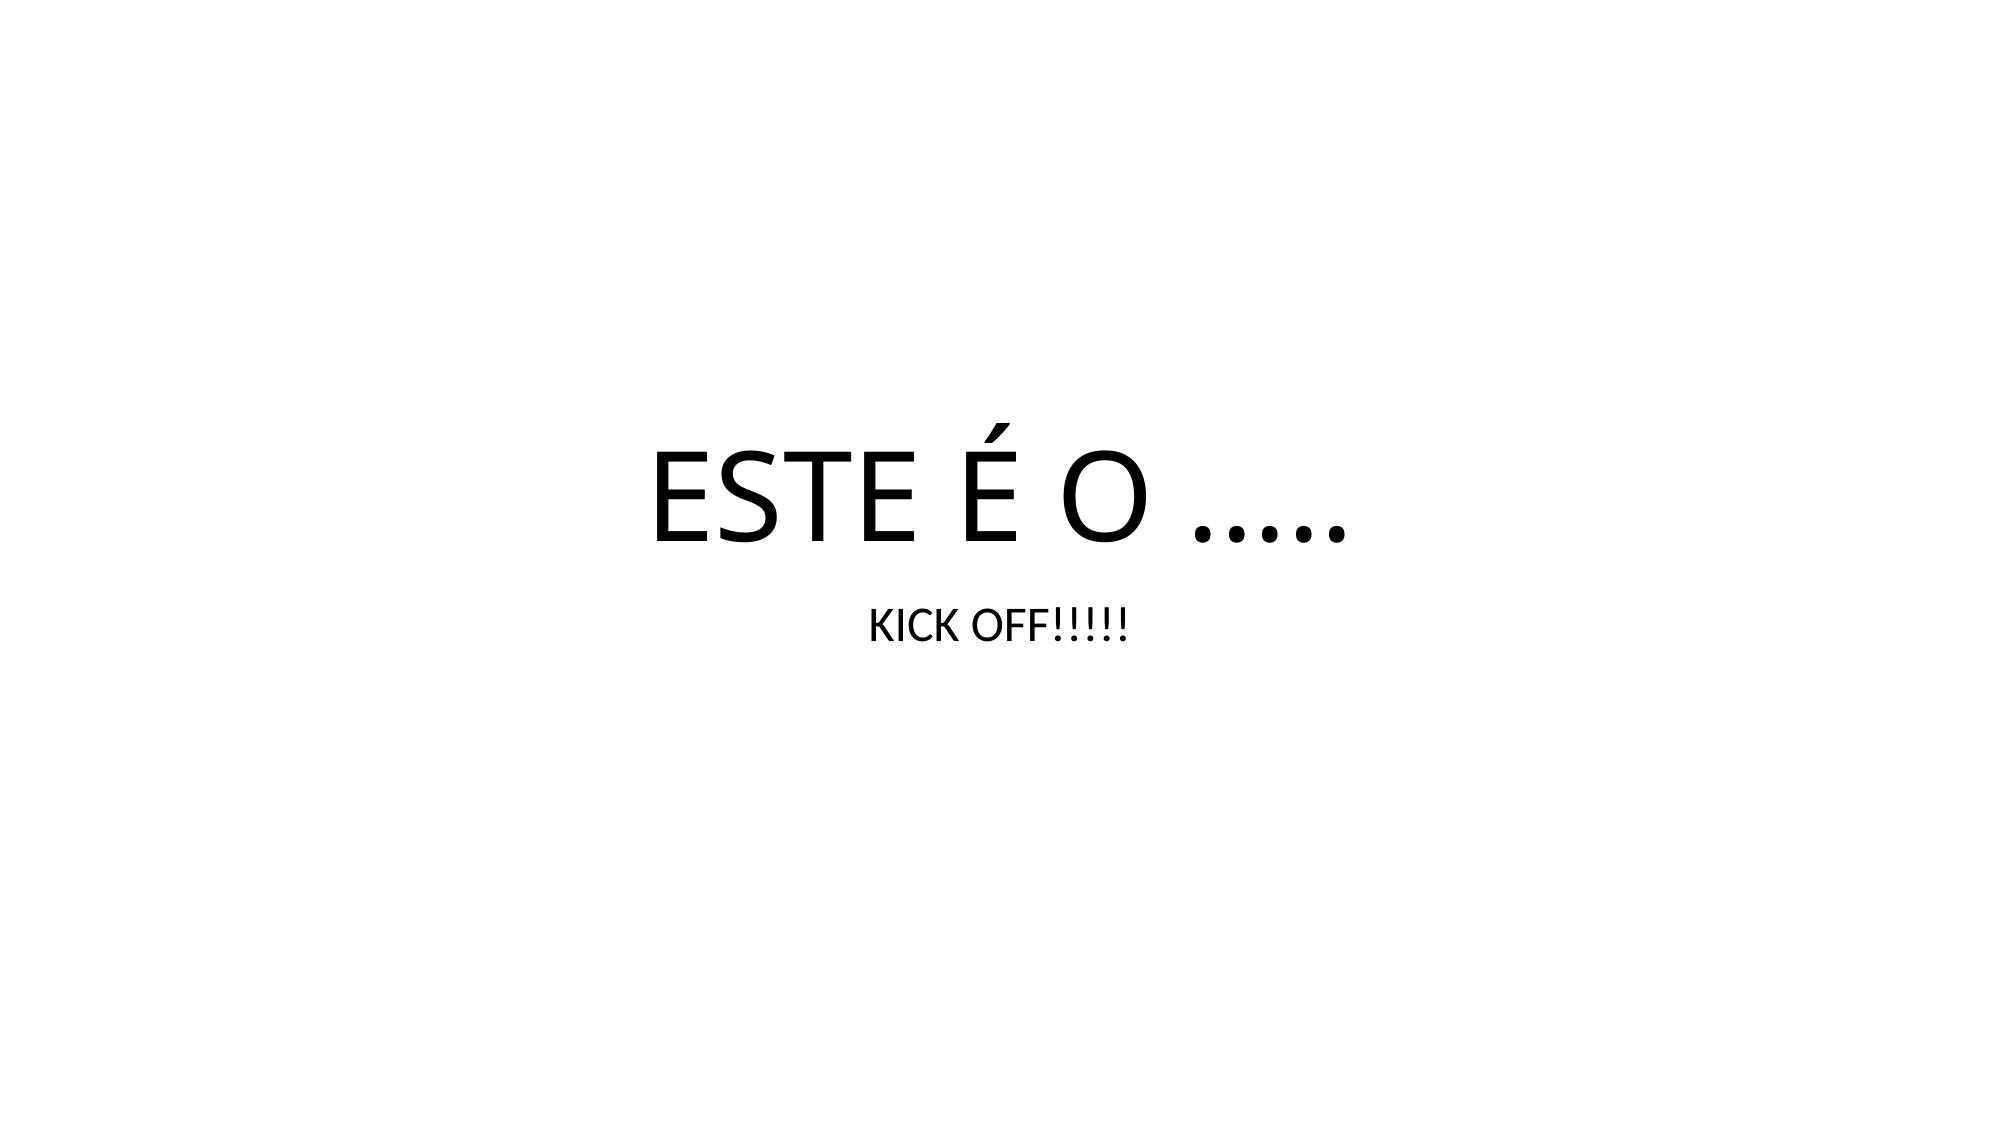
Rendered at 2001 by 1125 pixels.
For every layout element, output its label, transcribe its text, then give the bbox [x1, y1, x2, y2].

title ESTE É O ..... [249, 184, 1750, 576]
subtitle KICK OFF!!!!! [249, 590, 1750, 863]
